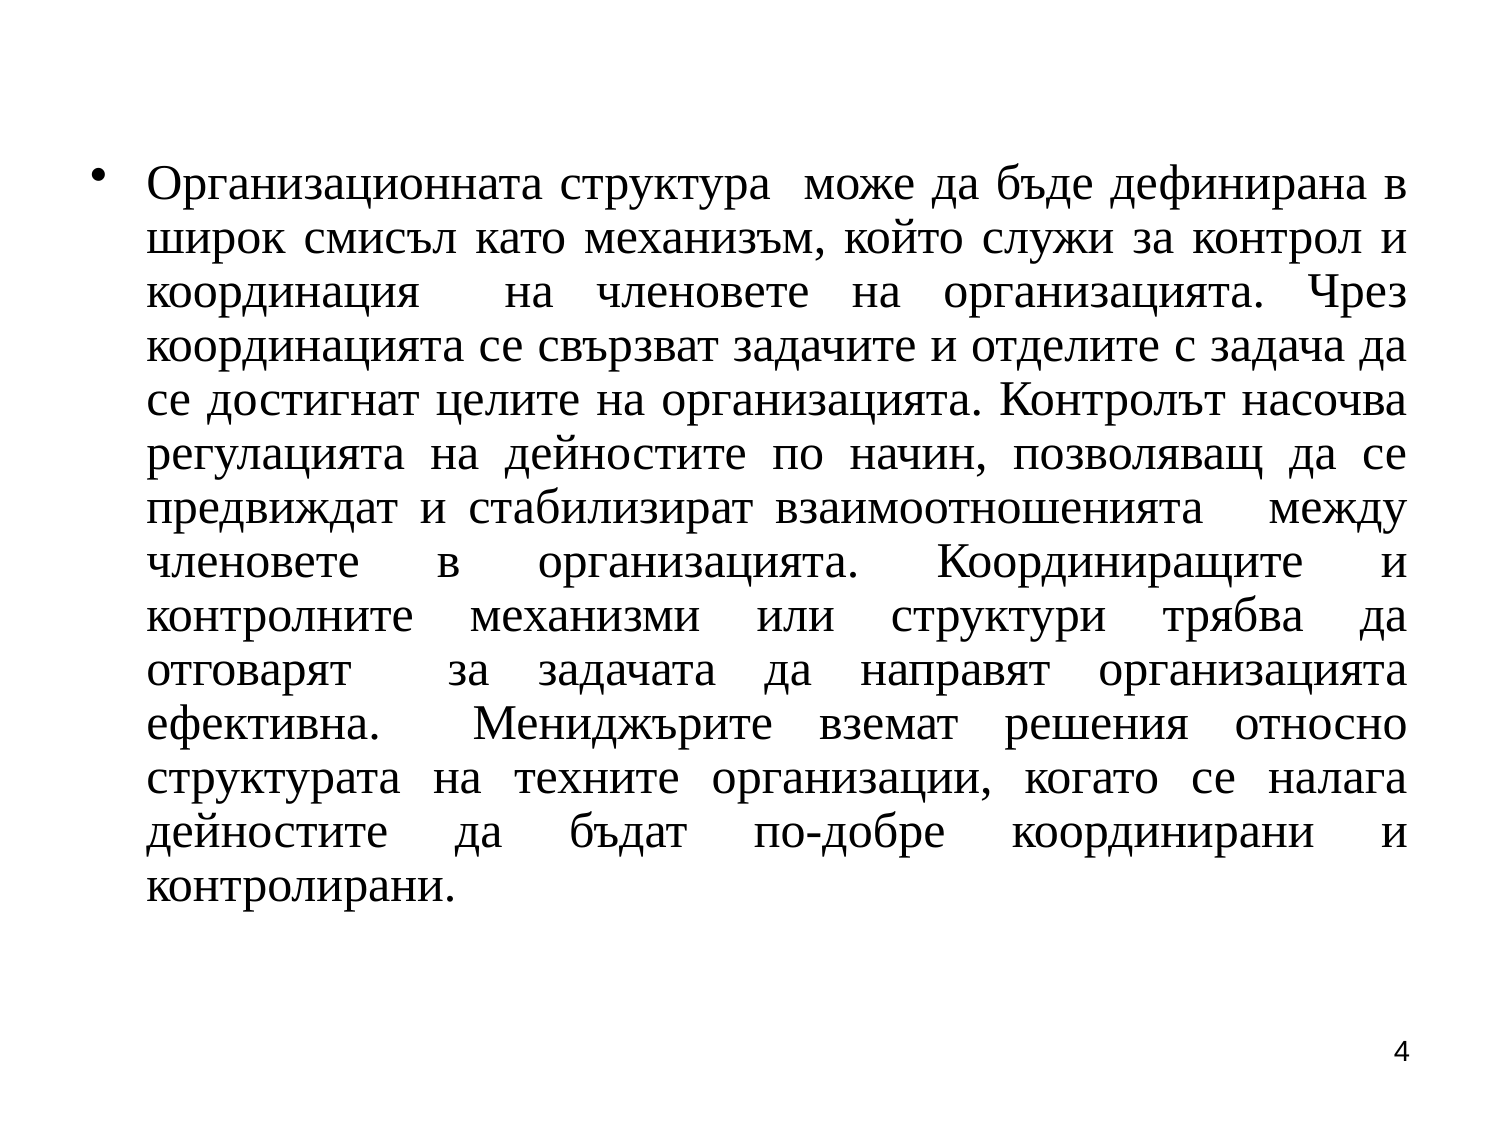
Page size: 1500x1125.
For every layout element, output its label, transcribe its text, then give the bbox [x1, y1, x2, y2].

list Организационната структура може да бъде дефинирана в широк смисъл като механизъм, който служи за контрол и координация на членовете на организацията. Чрез координацията се свързват задачите и отделите с задача да се достигнат целите на организацията. Контролът насочва регулацията на дейностите по начин, позволяващ да се предвиждат и стабилизират взаимоотношенията между членовете в организацията. Координиращите и контролните механизми или структури трябва да отговарят за задачата да направят организацията ефективна. Мениджърите вземат решения относно структурата на техните организации, когато се налага дейностите да бъдат по-добре координирани и контролирани. [75, 148, 1424, 1005]
slide_number 4 [1074, 1024, 1426, 1103]
